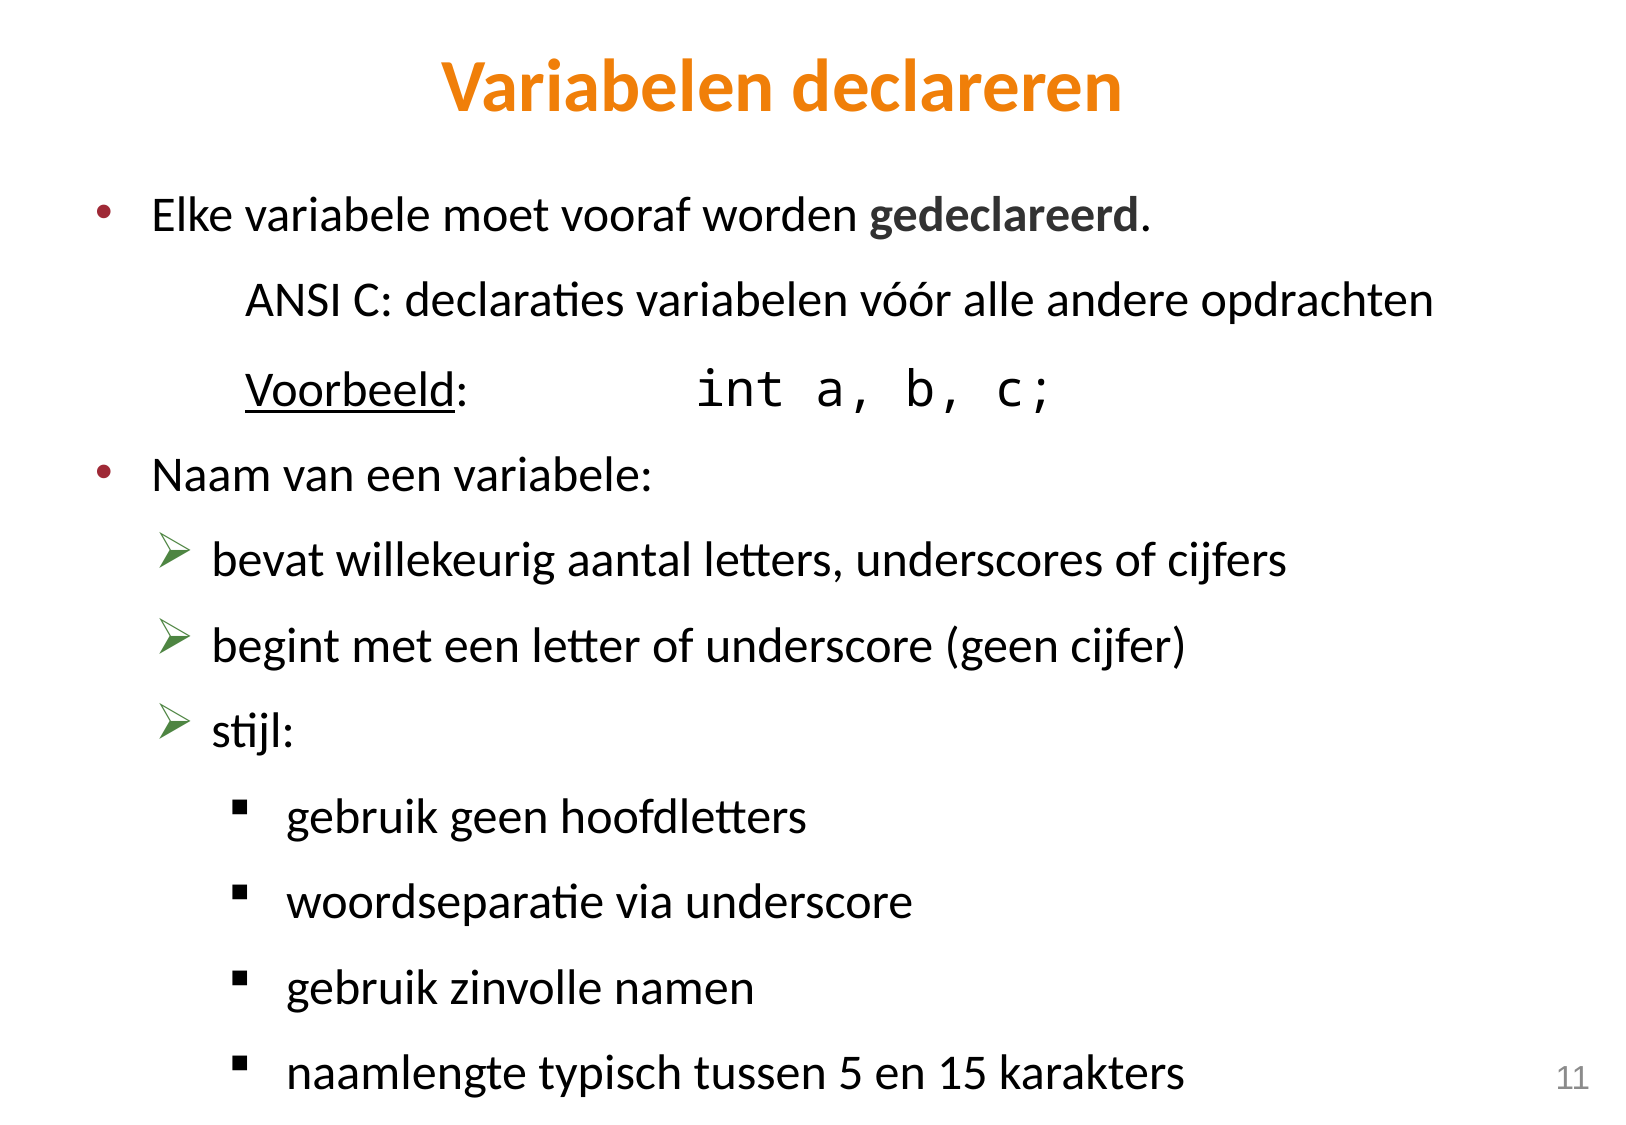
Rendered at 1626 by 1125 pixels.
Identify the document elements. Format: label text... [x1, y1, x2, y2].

slide_number 11 [1225, 1046, 1606, 1107]
list Elke variabele moet vooraf worden gedeclareerd. ANSI C: declaraties variabelen vóór alle andere opdrachten Voorbeeld: int a, b, c; Naam van een variabele: bevat willekeurig aantal letters, underscores of cijfers begint met een letter of underscore (geen cijfer) stijl: gebruik geen hoofdletters woordseparatie via underscore gebruik zinvolle namen naamlengte typisch tussen 5 en 15 karakters [80, 160, 1463, 1059]
title Variabelen declareren [80, 19, 1521, 144]
